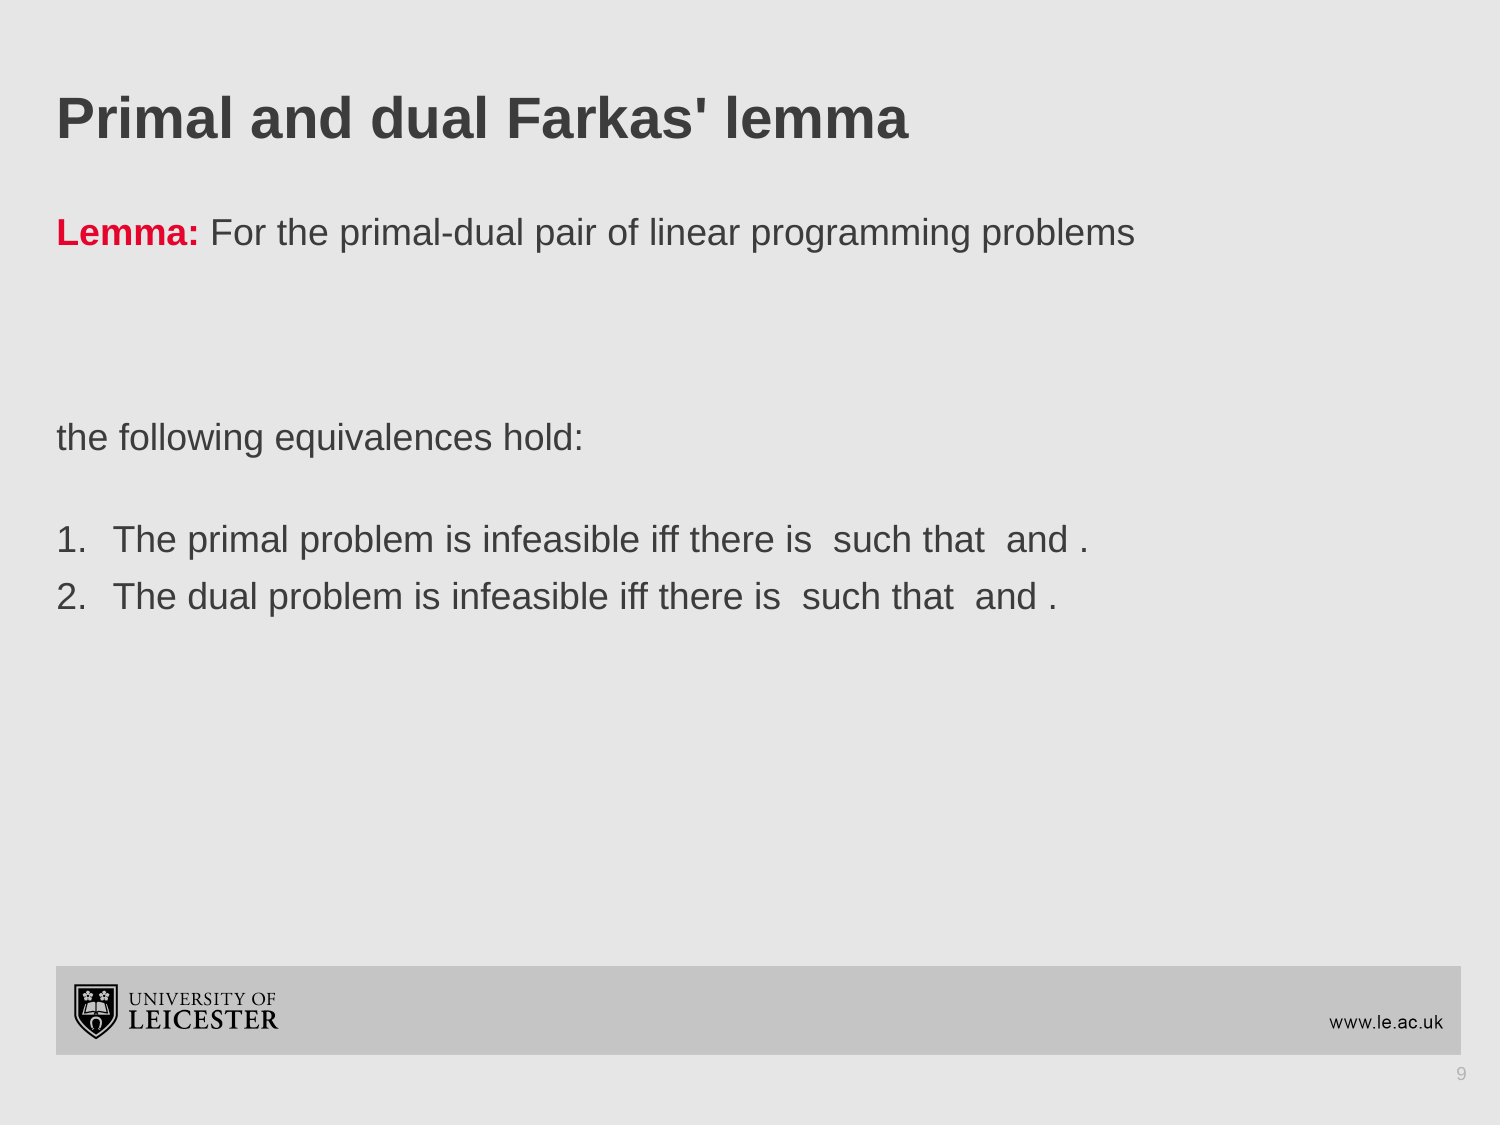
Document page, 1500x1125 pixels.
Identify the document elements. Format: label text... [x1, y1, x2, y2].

picture [56, 966, 1461, 1055]
slide_number 9 [1144, 1042, 1482, 1103]
title Primal and dual Farkas' lemma [56, 80, 1442, 151]
